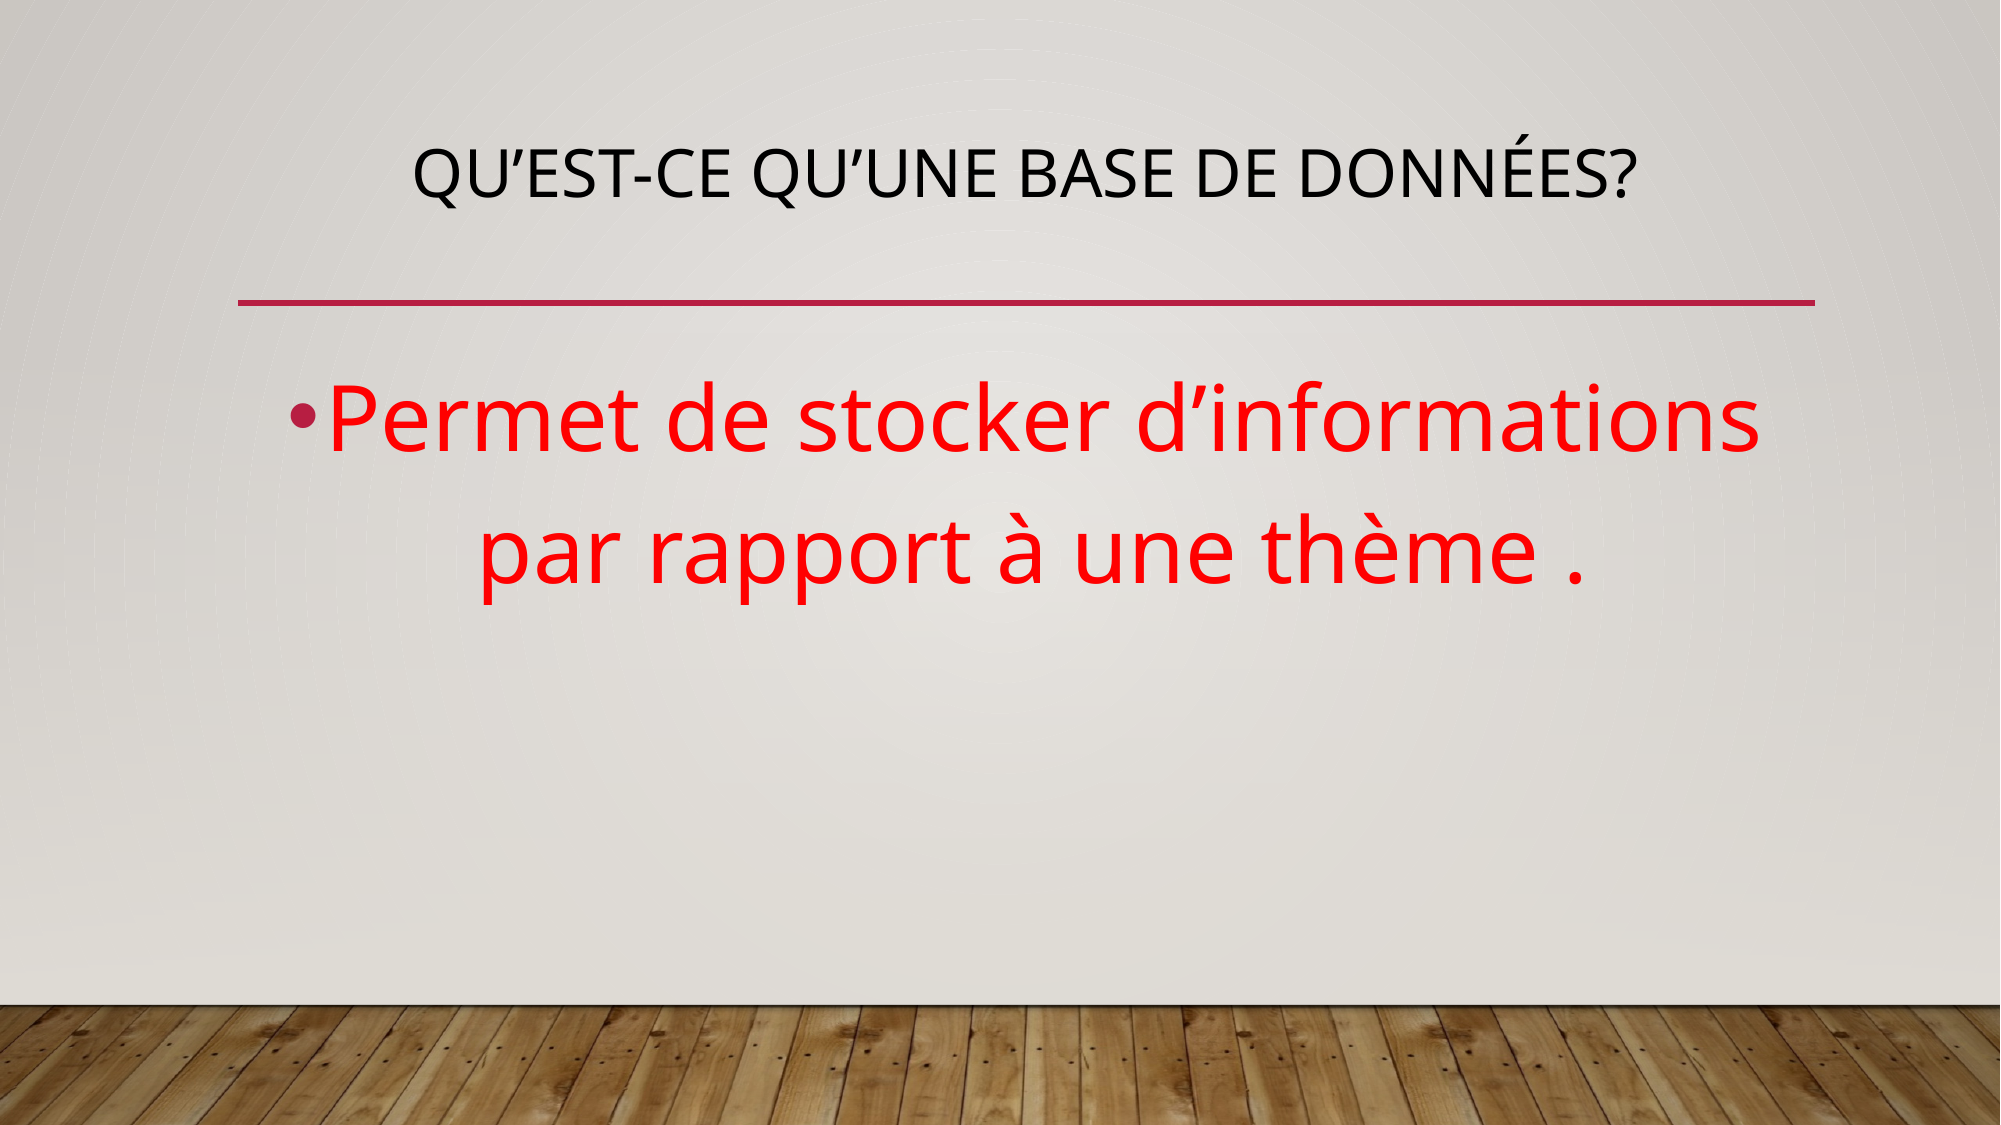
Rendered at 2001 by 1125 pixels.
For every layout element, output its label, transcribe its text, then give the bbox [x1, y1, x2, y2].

picture [0, 1005, 2000, 1125]
title Qu’est-ce qu’une base de données? [238, 131, 1814, 305]
list Permet de stocker d’informations par rapport à une thème . [238, 330, 1814, 897]
